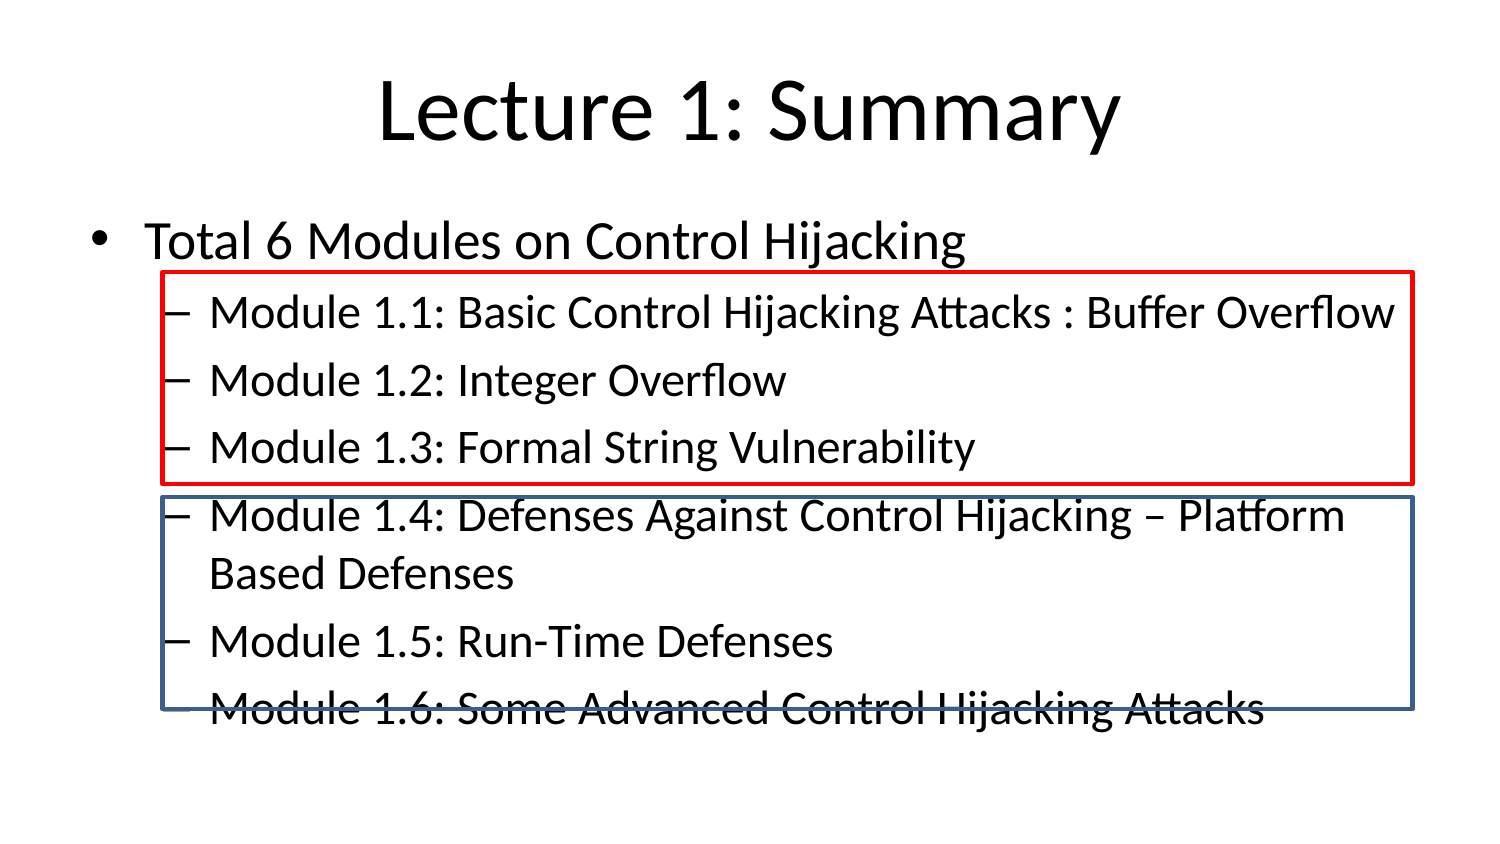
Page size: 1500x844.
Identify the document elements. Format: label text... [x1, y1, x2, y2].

text_box [160, 270, 1415, 486]
title Lecture 1: Summary [75, 33, 1425, 175]
text_box [160, 495, 1415, 711]
list Total 6 Modules on Control Hijacking Module 1.1: Basic Control Hijacking Attacks : Buffer Overflow Module 1.2: Integer Overflow Module 1.3: Formal String Vulnerability Module 1.4: Defenses Against Control Hijacking – Platform Based Defenses Module 1.5: Run-Time Defenses Module 1.6: Some Advanced Control Hijacking Attacks [75, 196, 1425, 754]
